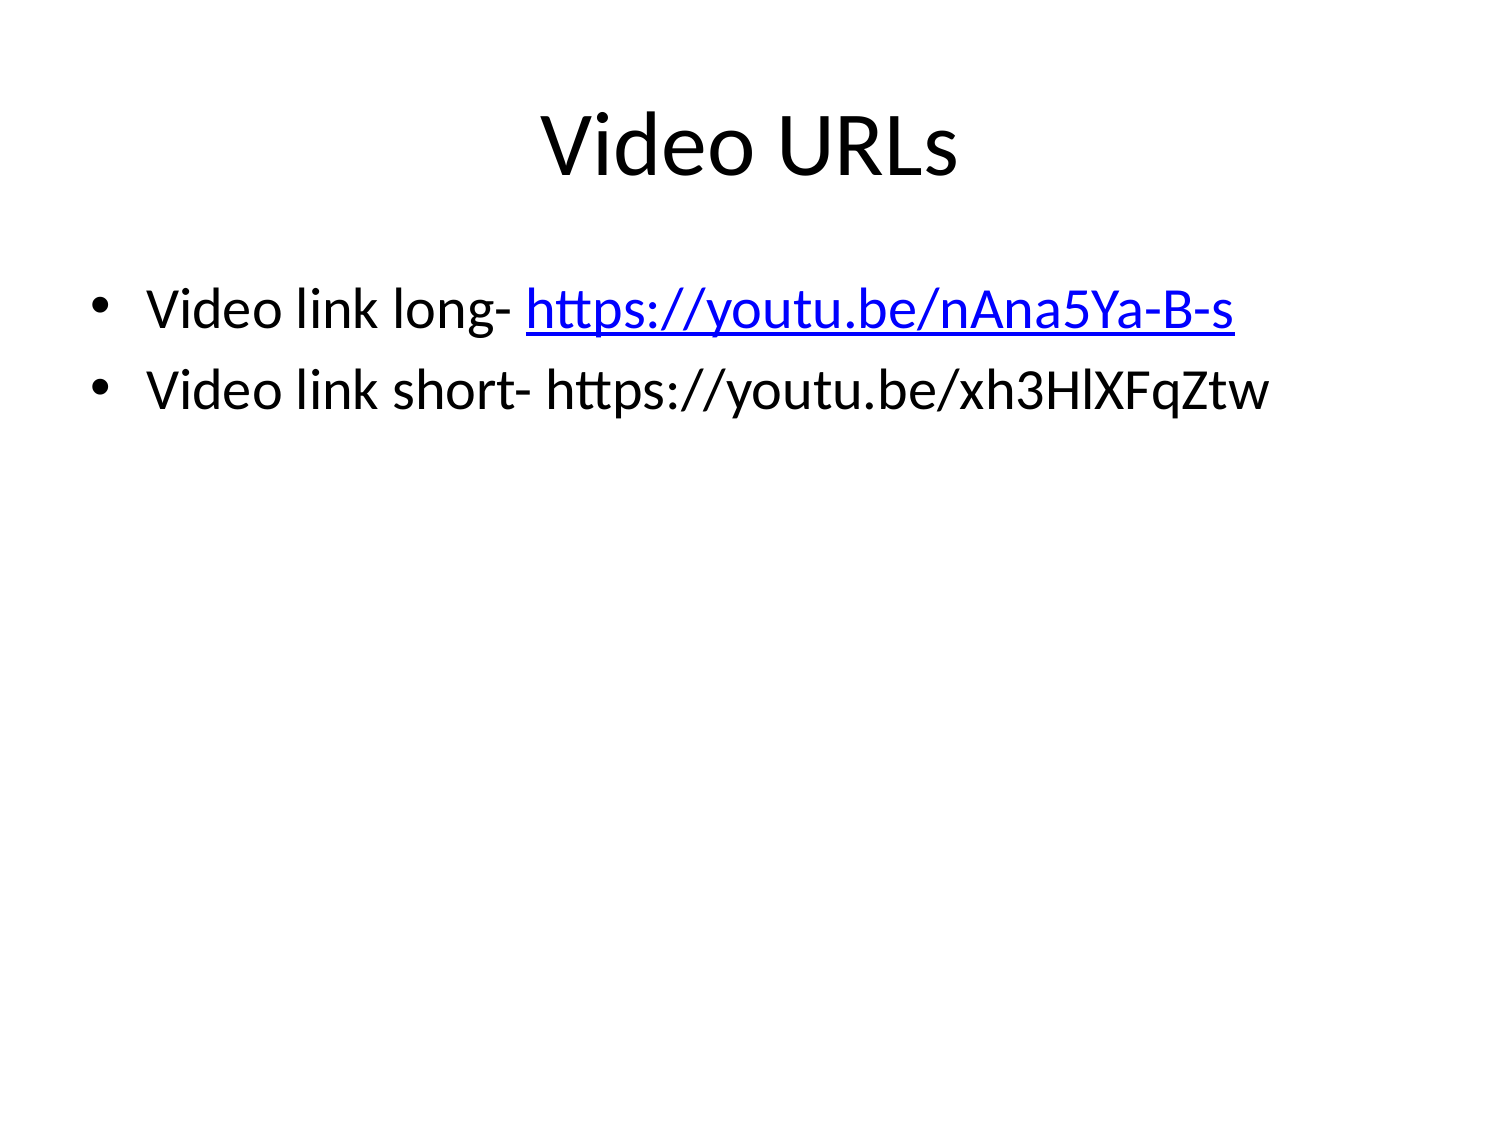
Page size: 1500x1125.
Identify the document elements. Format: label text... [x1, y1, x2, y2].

title Video URLs [75, 45, 1425, 233]
list Video link long- https://youtu.be/nAna5Ya-B-s Video link short- https://youtu.be/xh3HlXFqZtw [75, 262, 1425, 1005]
